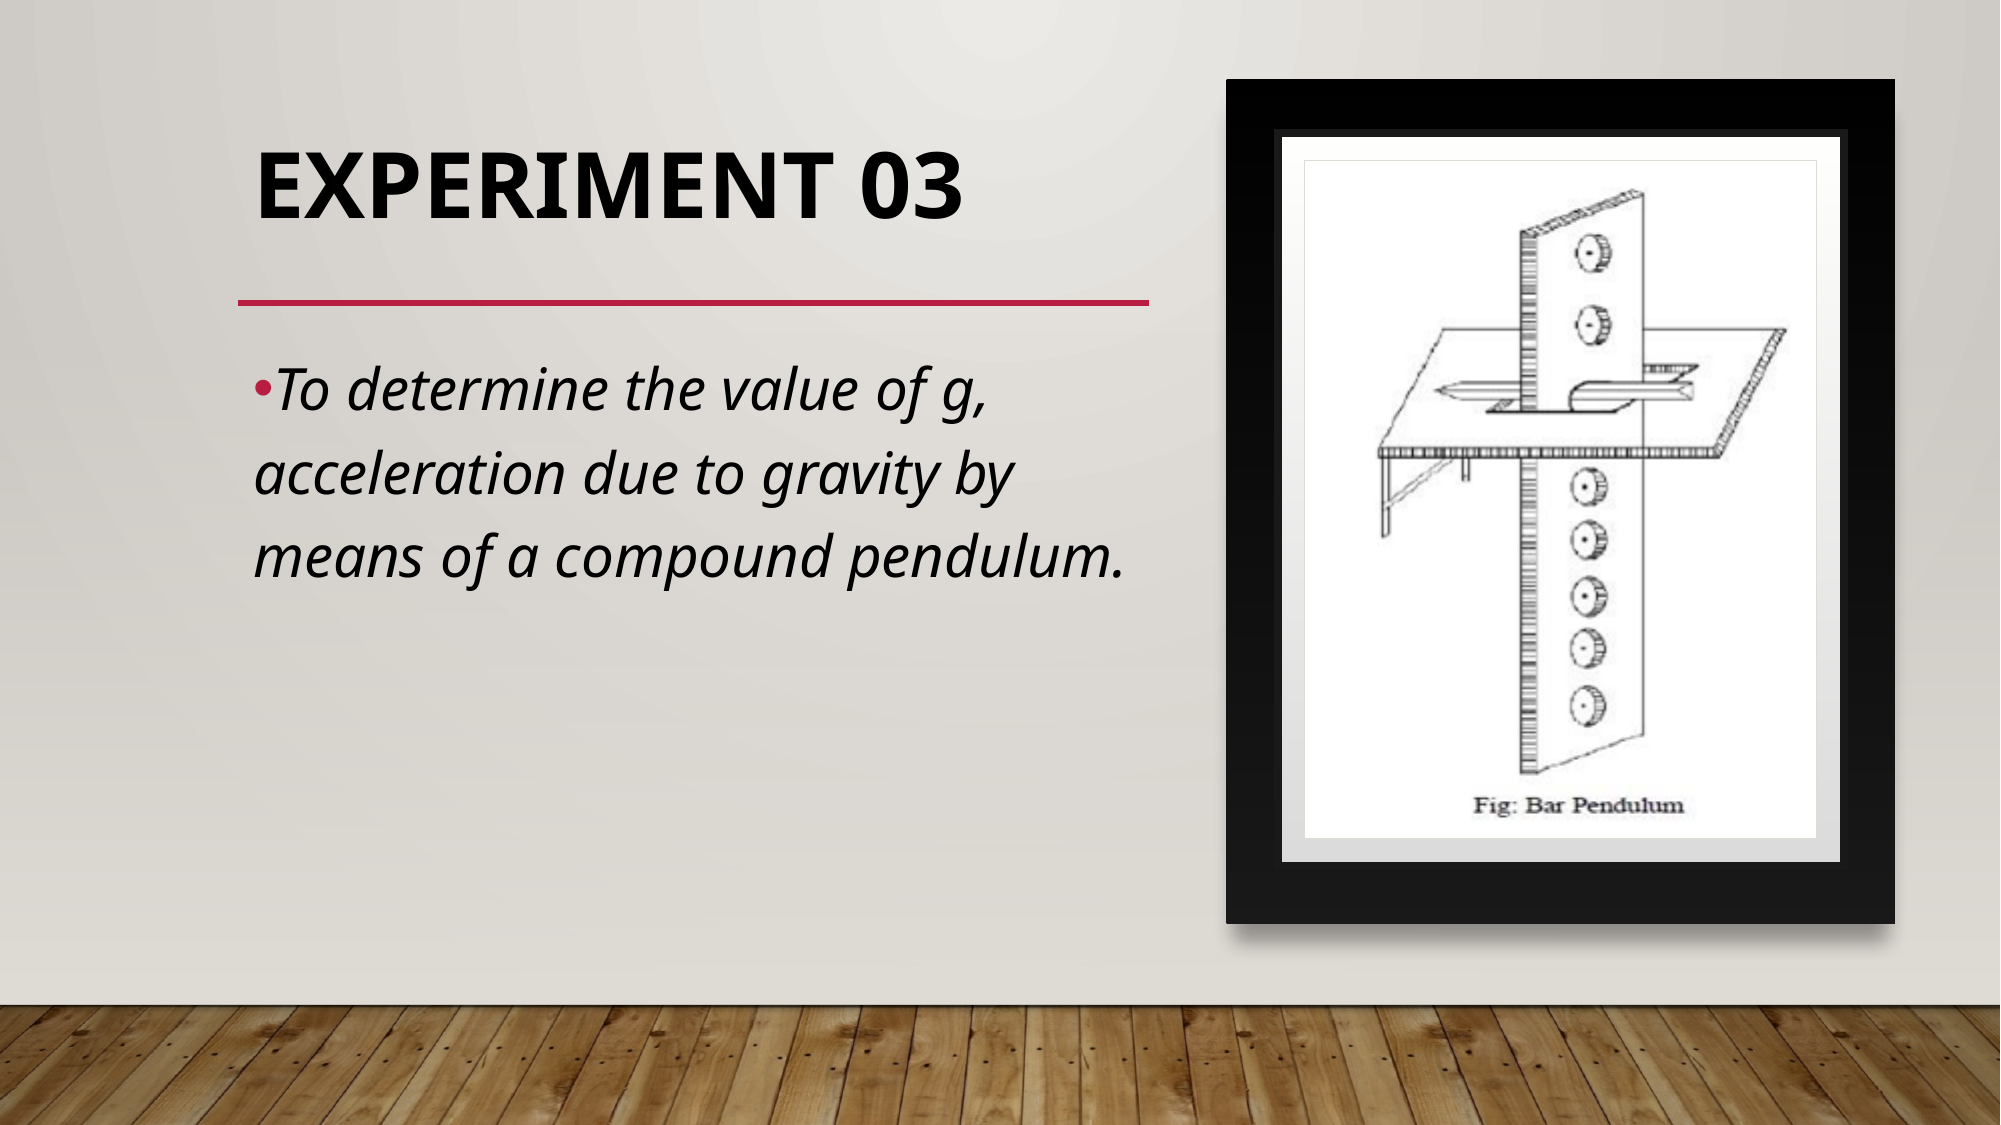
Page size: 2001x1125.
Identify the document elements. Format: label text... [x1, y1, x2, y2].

title EXPERIMENT 03 [238, 131, 1149, 302]
text_box [0, 0, 2000, 330]
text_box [1226, 78, 1896, 924]
picture [0, 1006, 2000, 1125]
list To determine the value of g, acceleration due to gravity by means of a compound pendulum. [238, 330, 1149, 897]
text_box [0, 330, 2000, 1004]
picture [1331, 187, 1790, 823]
